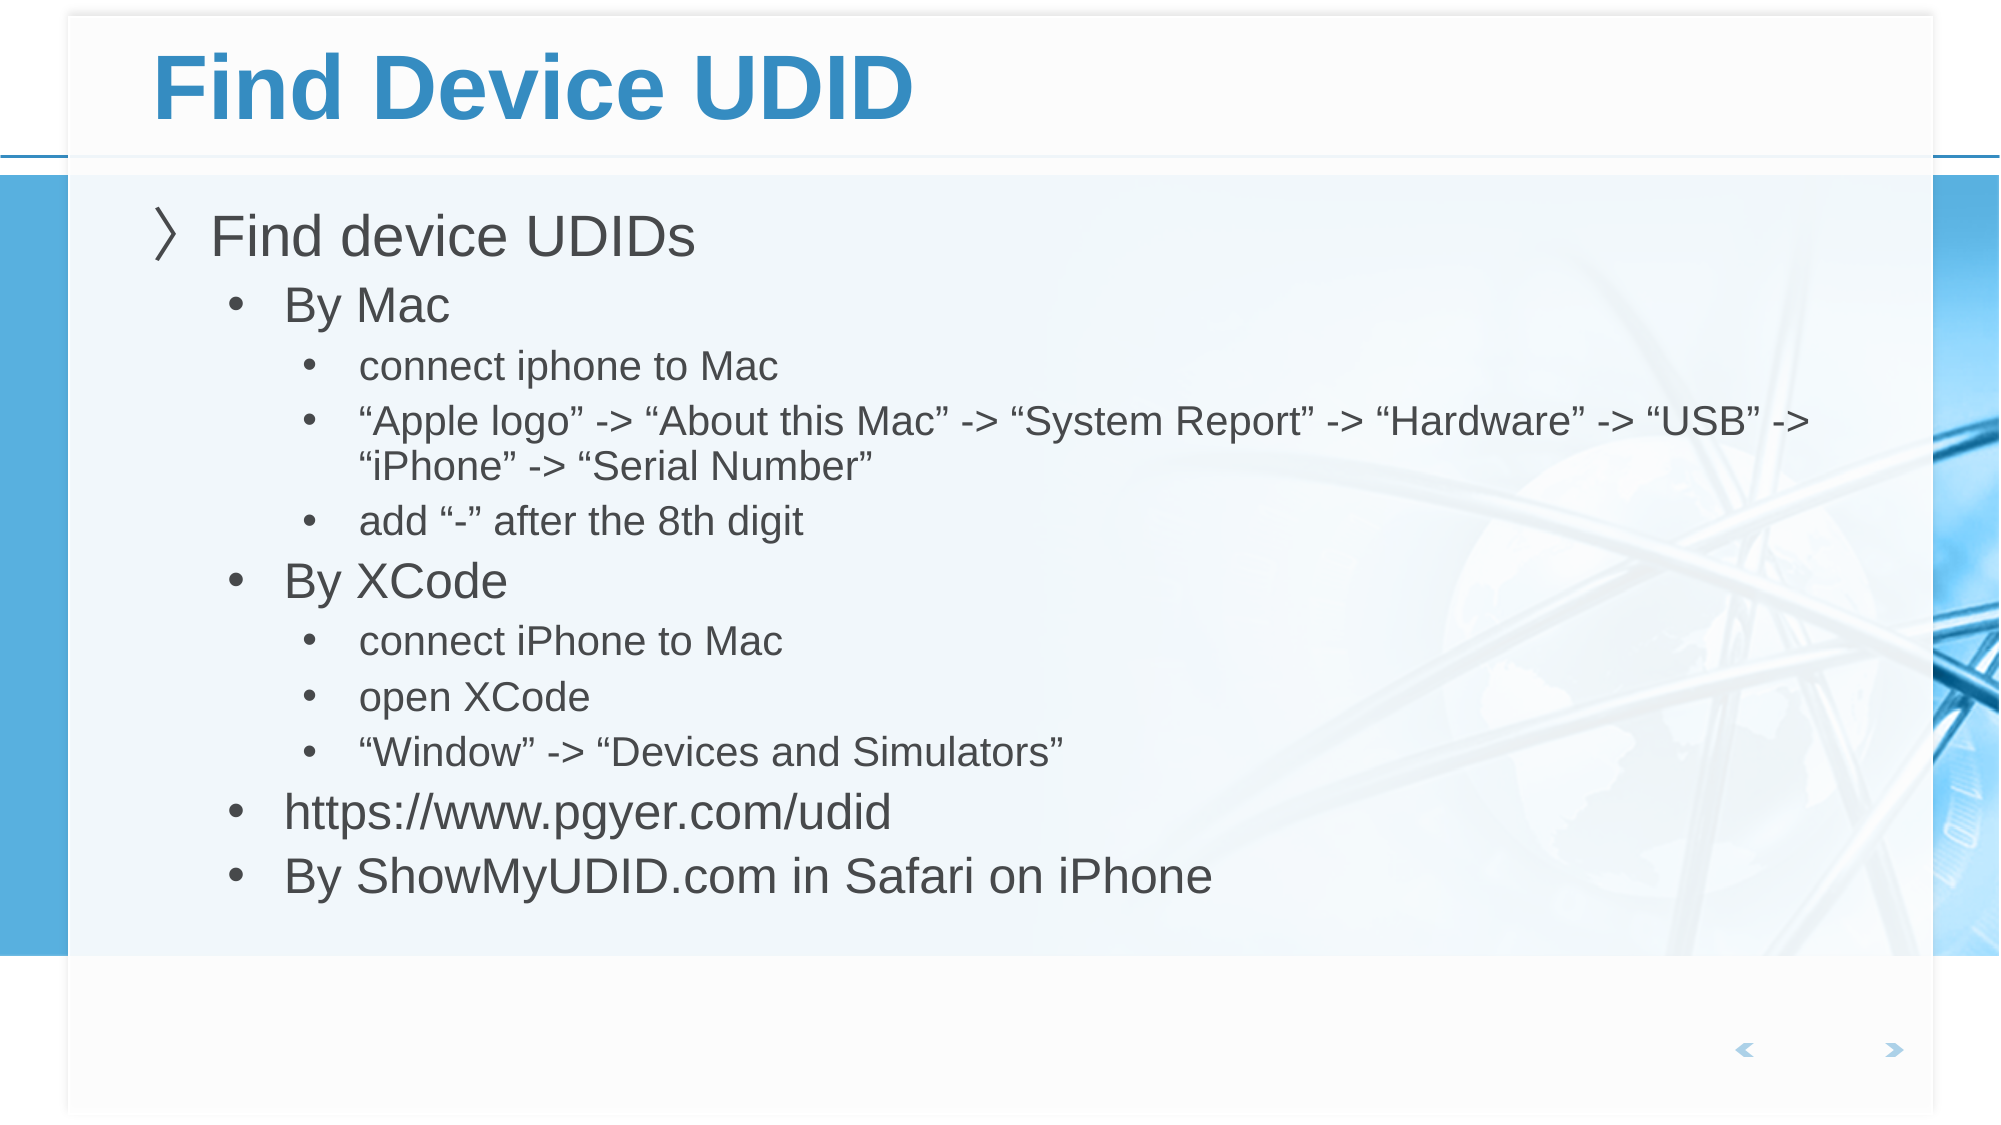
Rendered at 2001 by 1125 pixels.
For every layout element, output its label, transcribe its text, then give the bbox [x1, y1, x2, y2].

list Find device UDIDs By Mac connect iphone to Mac “Apple logo” -> “About this Mac” -> “System Report” -> “Hardware” -> “USB” -> “iPhone” -> “Serial Number” add “-” after the 8th digit By XCode connect iPhone to Mac open XCode “Window” -> “Devices and Simulators” https://www.pgyer.com/udid By ShowMyUDID.com in Safari on iPhone [137, 198, 1863, 946]
title Find Device UDID [137, 29, 1863, 150]
picture [0, 0, 2001, 1125]
